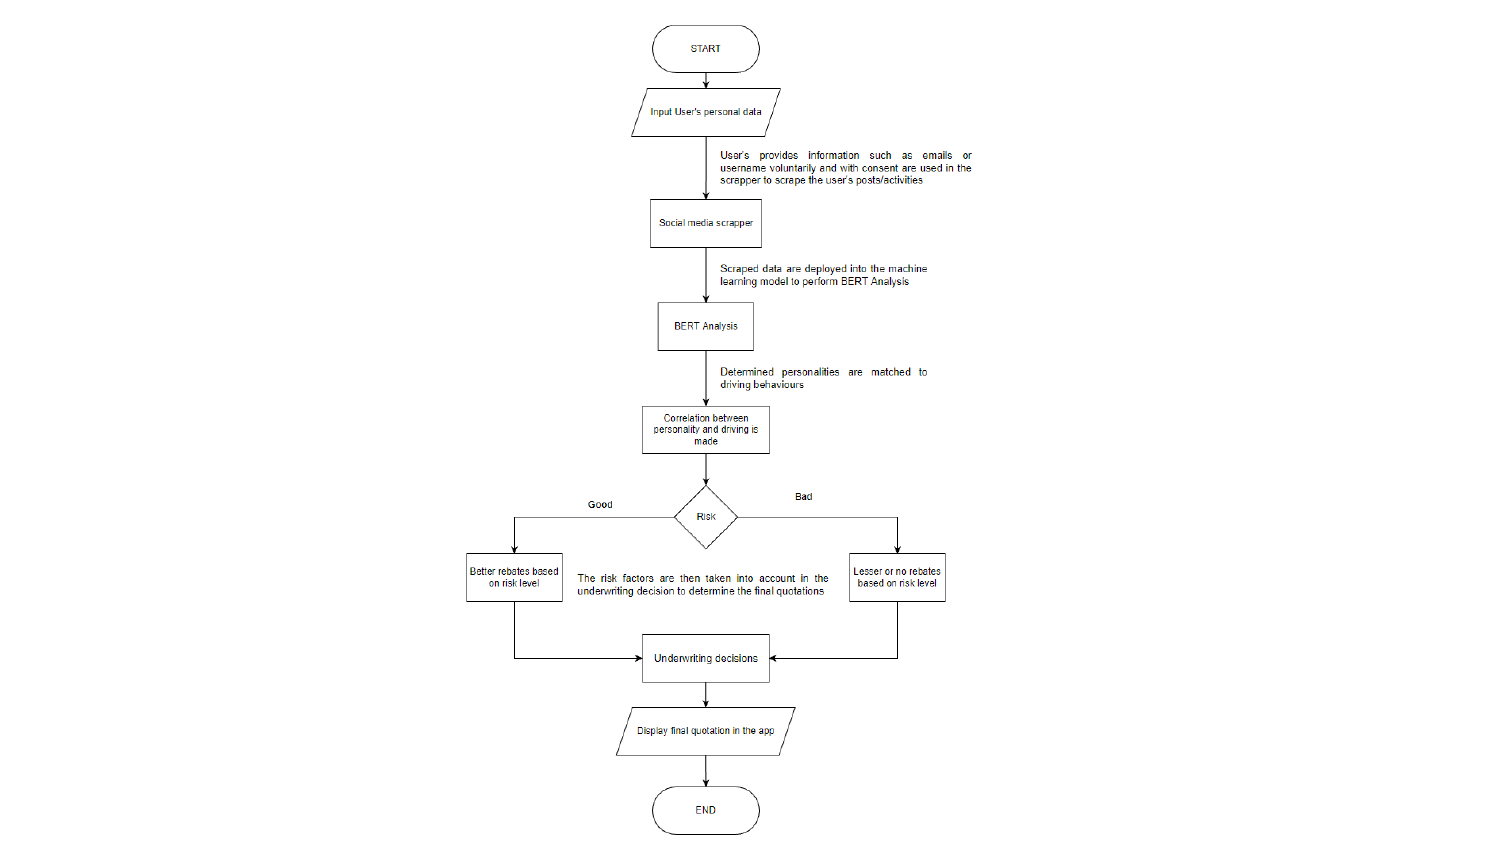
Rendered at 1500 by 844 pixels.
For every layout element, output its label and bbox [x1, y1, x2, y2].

picture [442, 0, 1015, 844]
